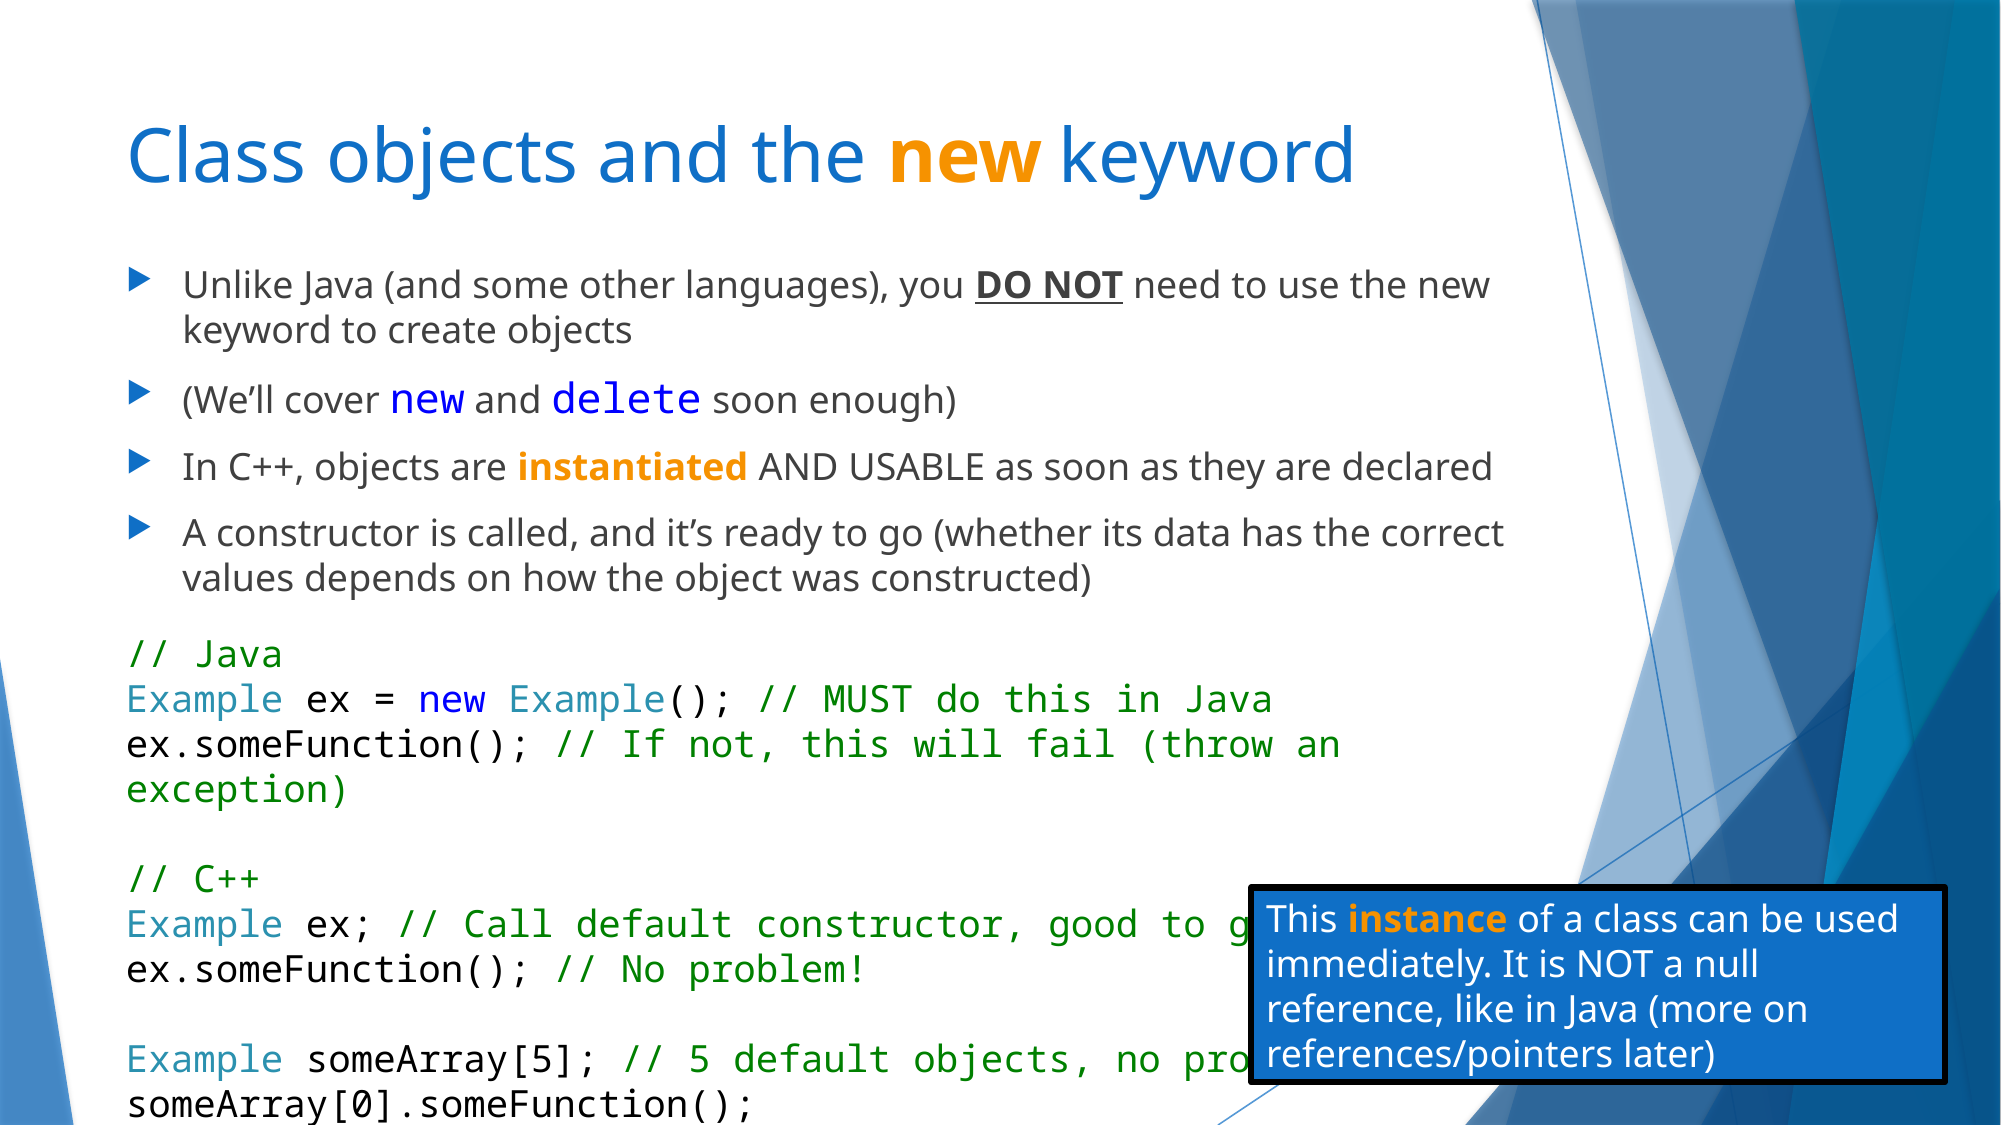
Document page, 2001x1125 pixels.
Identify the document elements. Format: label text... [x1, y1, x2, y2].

list Unlike Java (and some other languages), you DO NOT need to use the new keyword to create objects (We’ll cover new and delete soon enough) In C++, objects are instantiated AND USABLE as soon as they are declared A constructor is called, and it’s ready to go (whether its data has the correct values depends on how the object was constructed) [111, 253, 1522, 622]
title Class objects and the new keyword [111, 99, 1522, 253]
text_box This instance of a class can be used immediately. It is NOT a null reference, like in Java (more on references/pointers later) [1251, 887, 1945, 1083]
text_box // Java Example ex = new Example(); // MUST do this in Java ex.someFunction(); // If not, this will fail (throw an exception) // C++ Example ex; // Call default constructor, good to go! ex.someFunction(); // No problem! Example someArray[5]; // 5 default objects, no problem! someArray[0].someFunction(); [111, 622, 1491, 1125]
